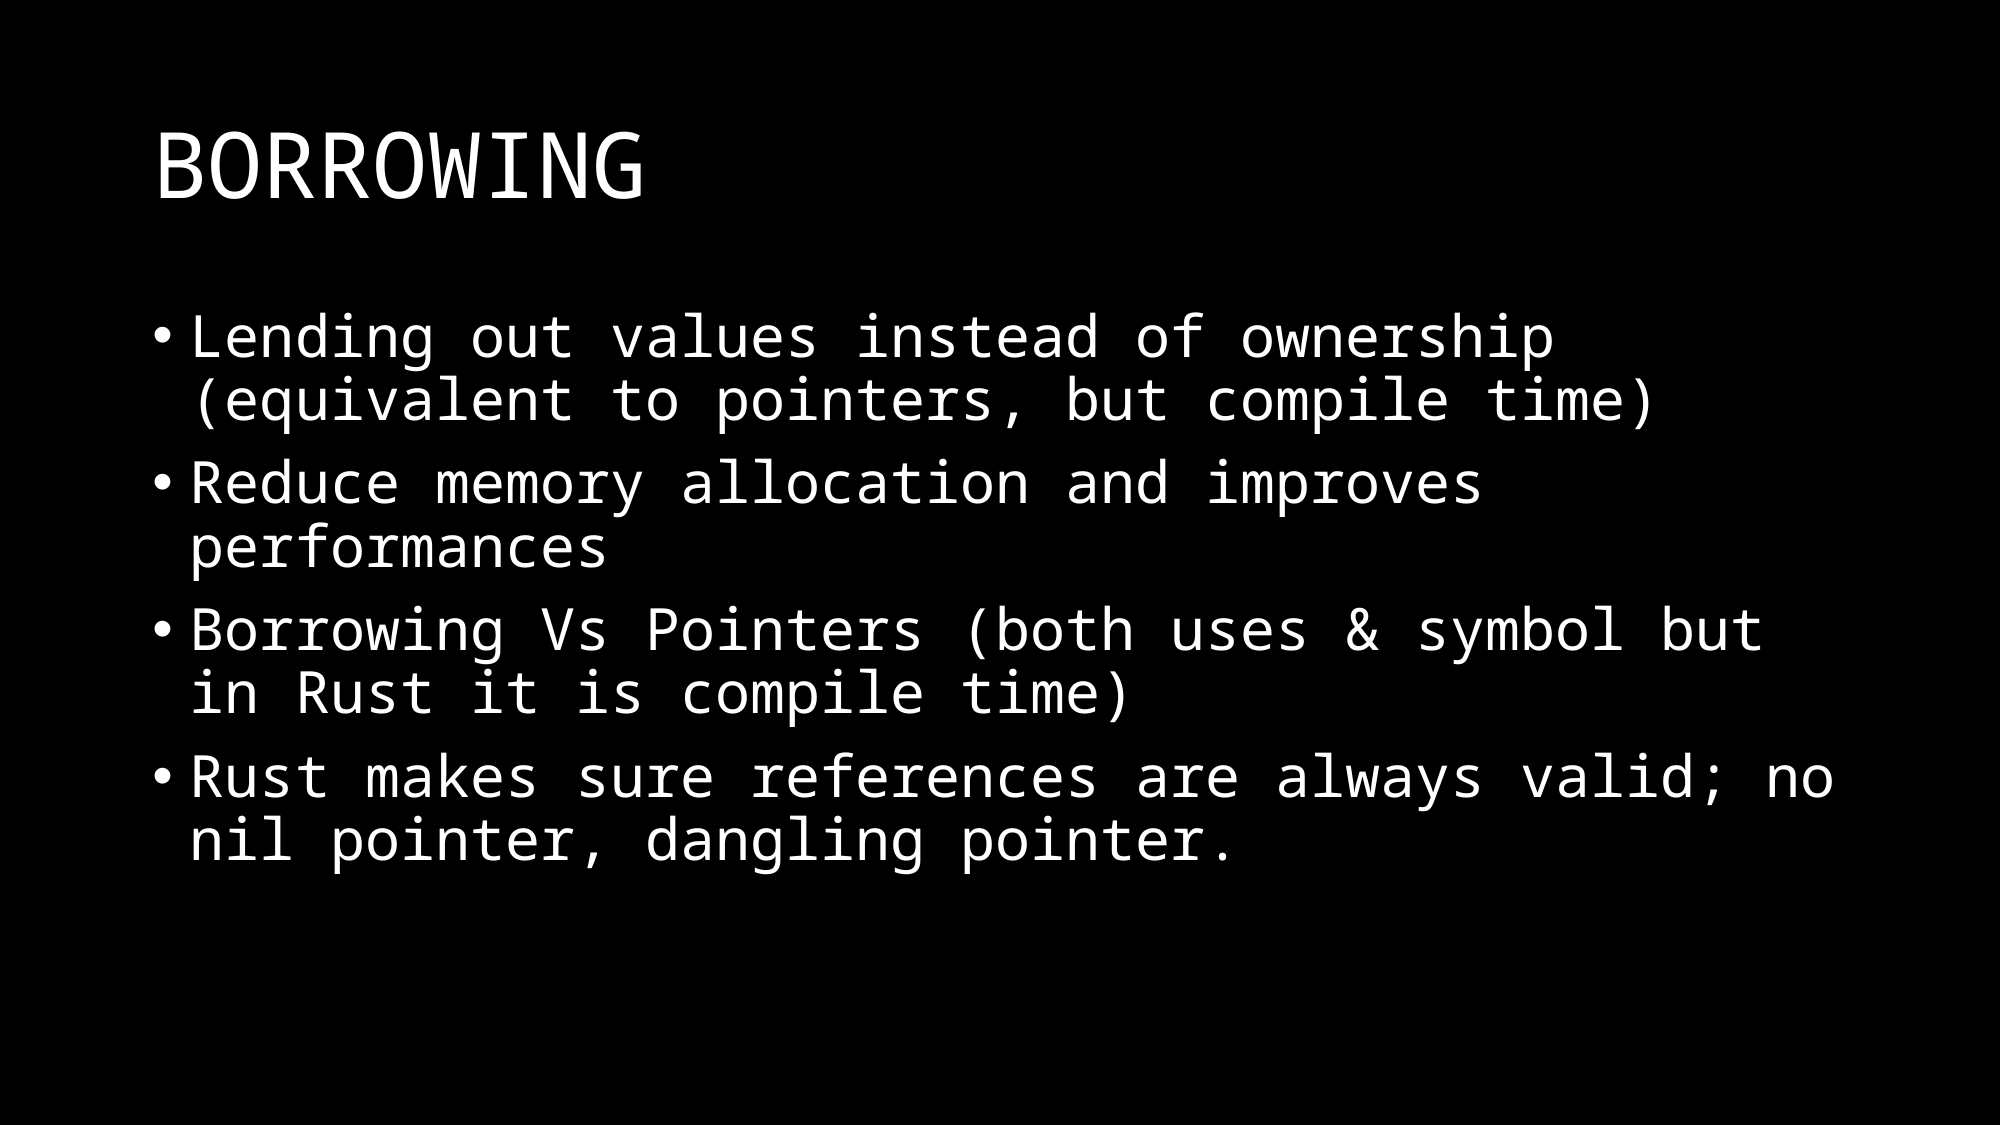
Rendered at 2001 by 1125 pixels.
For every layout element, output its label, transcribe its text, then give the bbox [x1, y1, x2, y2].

list Lending out values instead of ownership (equivalent to pointers, but compile time) Reduce memory allocation and improves performances Borrowing Vs Pointers (both uses & symbol but in Rust it is compile time) Rust makes sure references are always valid; no nil pointer, dangling pointer. [137, 299, 1863, 1014]
title BORROWING [137, 59, 1863, 278]
